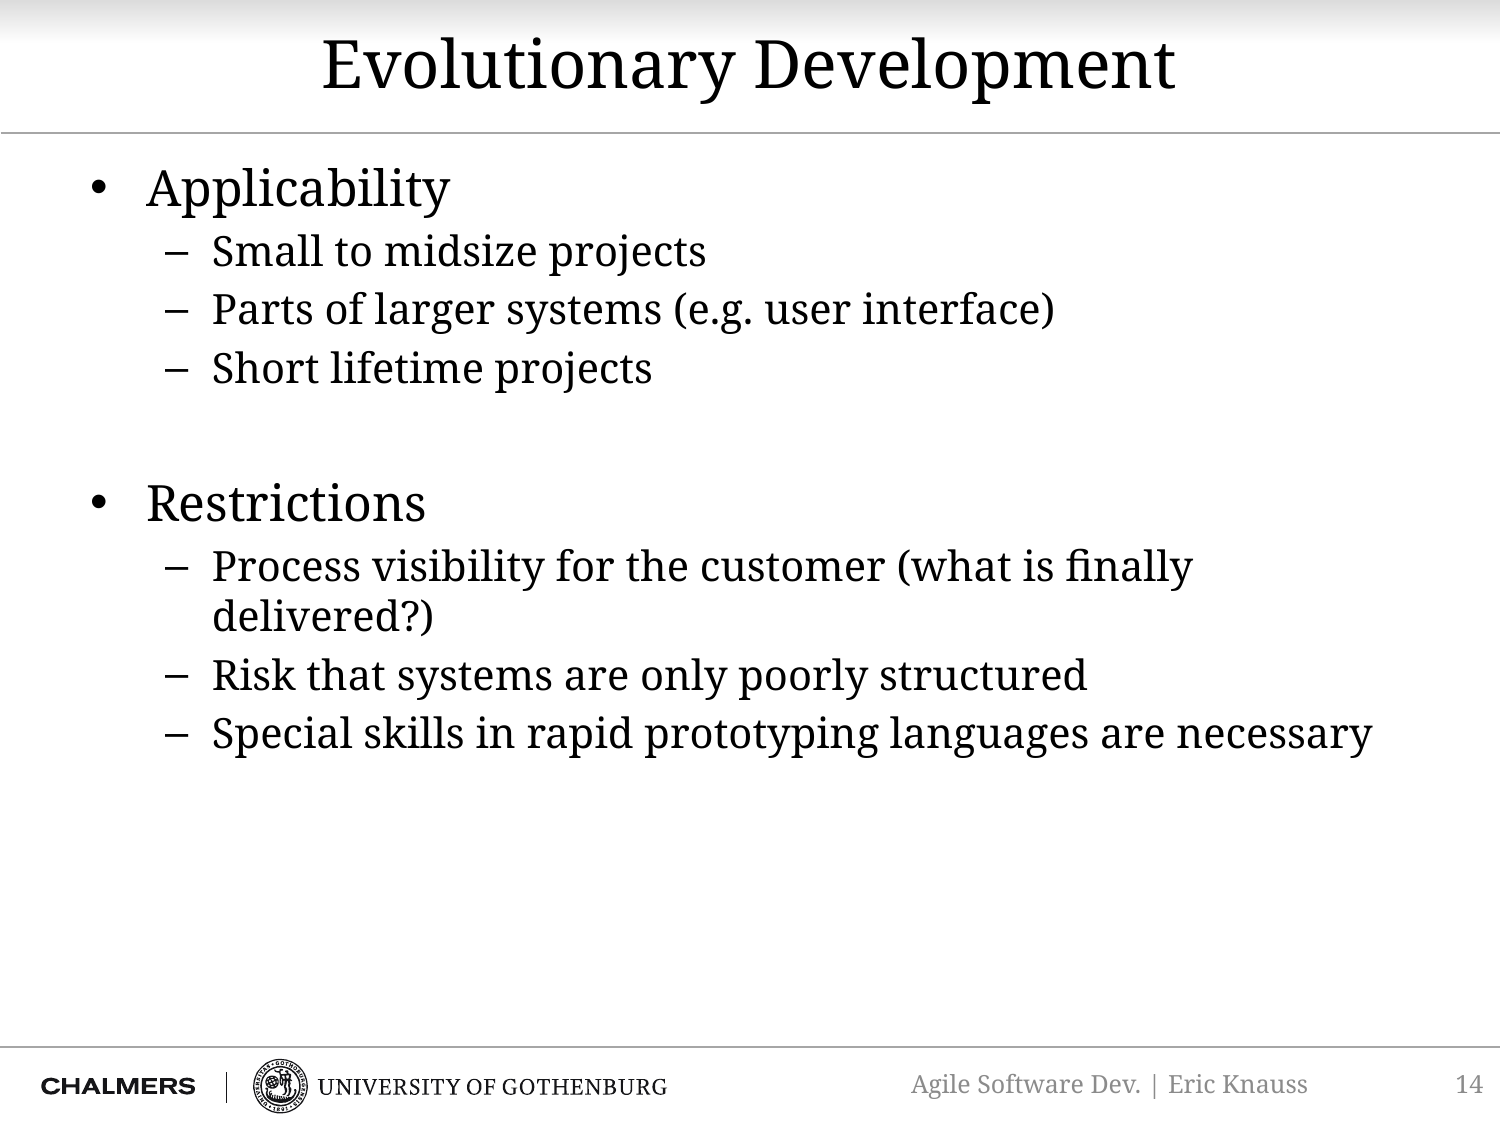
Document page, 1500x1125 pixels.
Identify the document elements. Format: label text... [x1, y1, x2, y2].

slide_number 14 [1360, 1055, 1499, 1116]
footer Agile Software Dev. | Eric Knauss [872, 1055, 1348, 1116]
title Evolutionary Development [75, 4, 1425, 120]
list Applicability Small to midsize projects Parts of larger systems (e.g. user interface) Short lifetime projects Restrictions Process visibility for the customer (what is finally delivered?) Risk that systems are only poorly structured Special skills in rapid prototyping languages are necessary [75, 149, 1425, 1024]
